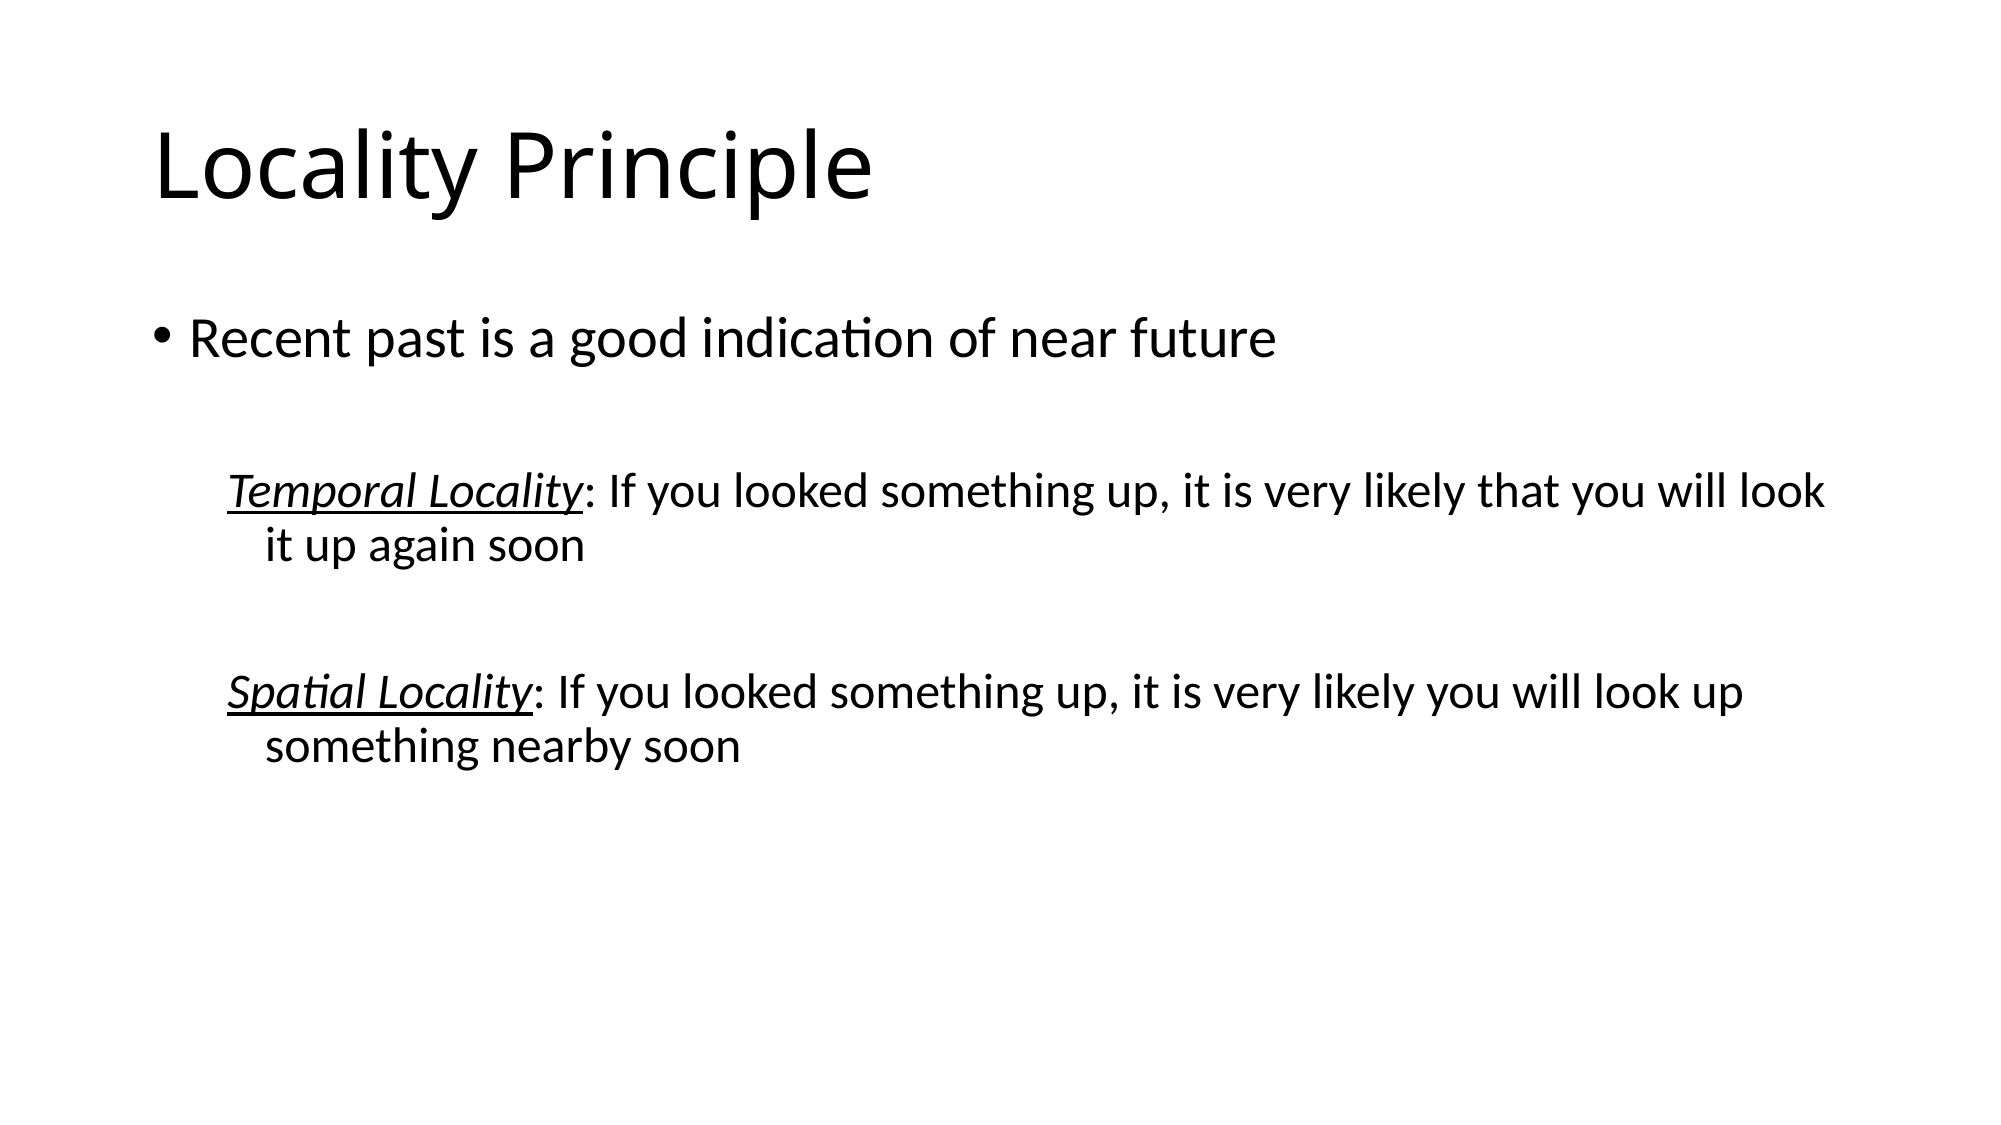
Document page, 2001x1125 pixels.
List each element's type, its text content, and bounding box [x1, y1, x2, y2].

list Recent past is a good indication of near future Temporal Locality: If you looked something up, it is very likely that you will look it up again soon Spatial Locality: If you looked something up, it is very likely you will look up something nearby soon [137, 299, 1863, 1014]
title Locality Principle [137, 59, 1863, 278]
